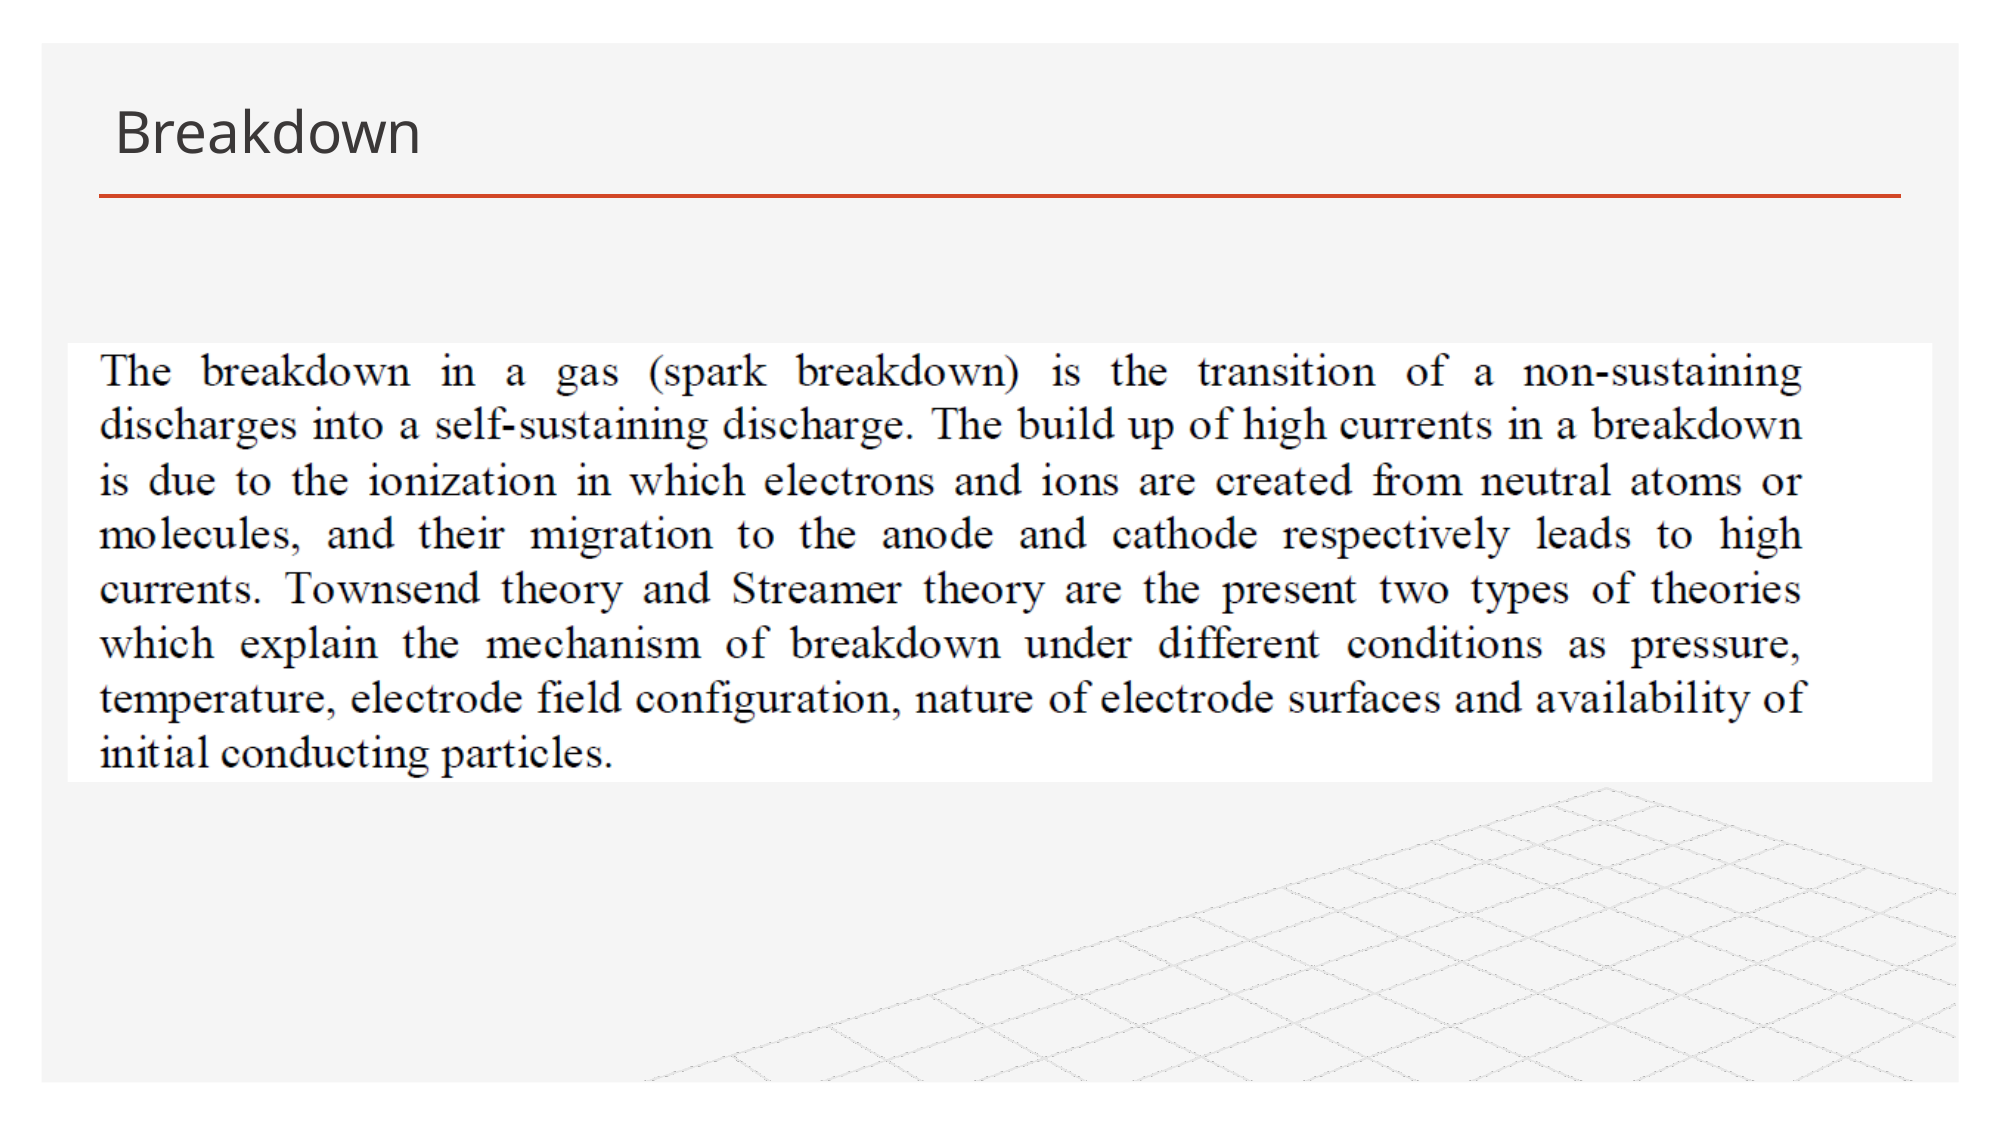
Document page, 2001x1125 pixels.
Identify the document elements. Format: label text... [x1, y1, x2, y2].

picture [607, 787, 1956, 1081]
picture [67, 343, 1933, 782]
title Breakdown [99, 73, 1901, 197]
